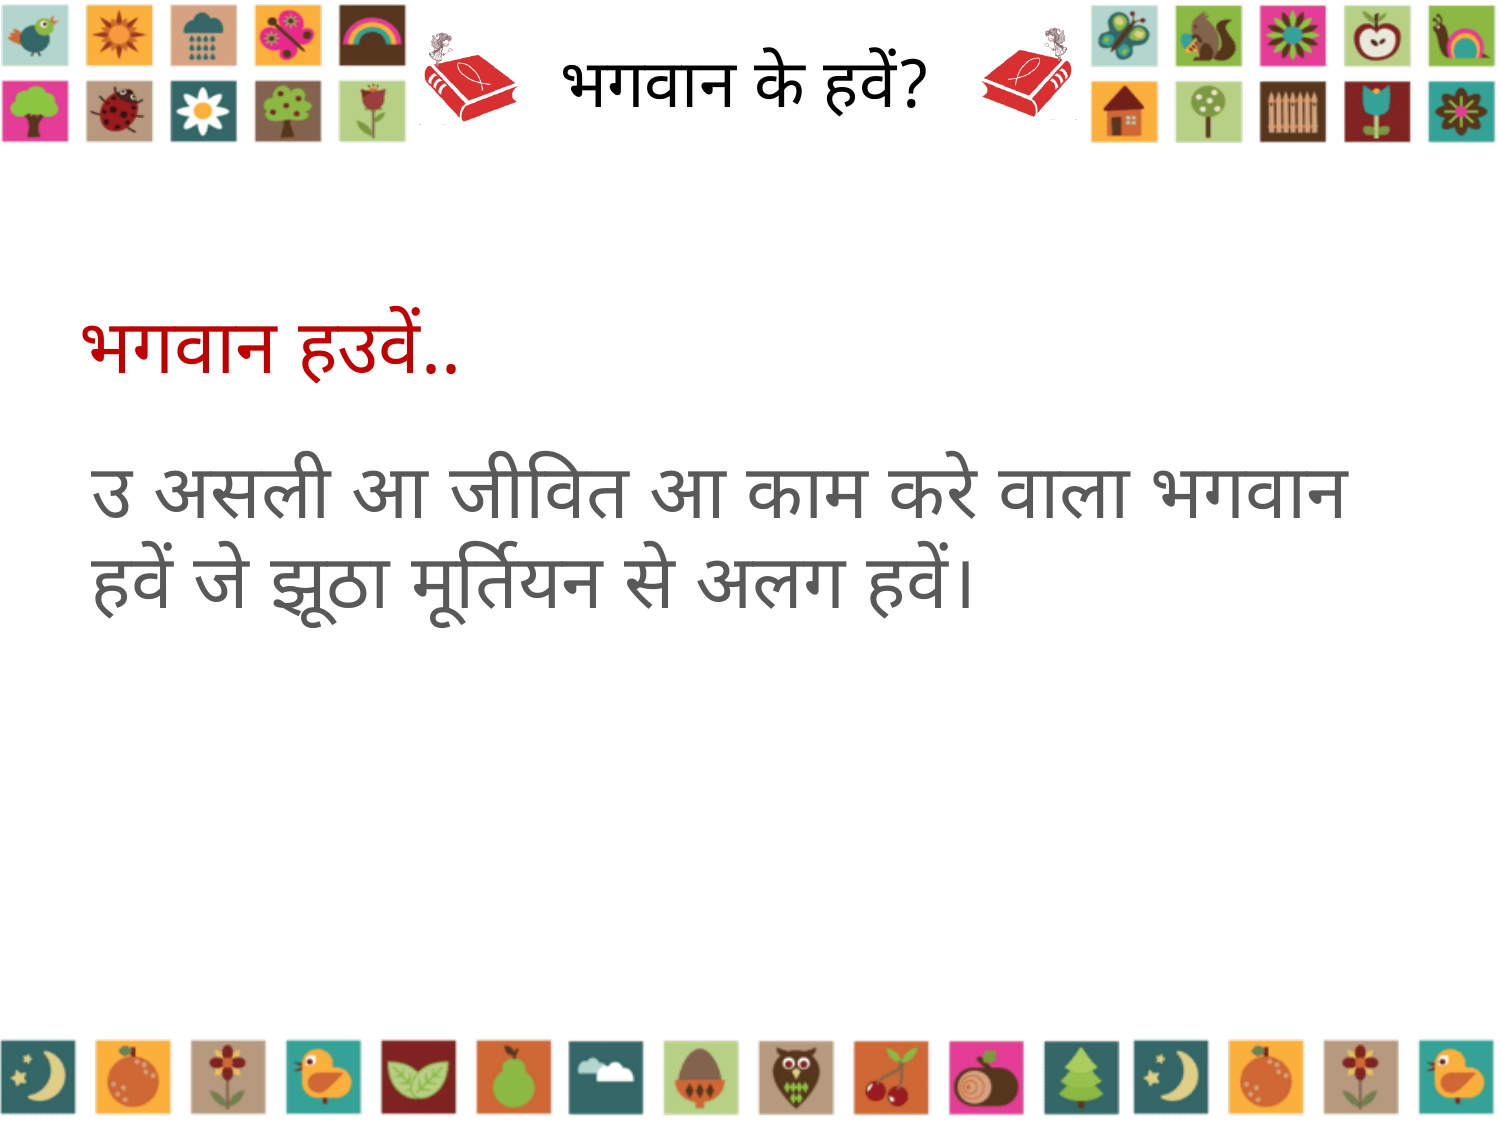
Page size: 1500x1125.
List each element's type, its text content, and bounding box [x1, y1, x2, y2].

picture [950, 3, 1500, 150]
text_box भगवान के हवें? [552, 33, 1077, 129]
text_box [0, 1028, 1500, 1118]
text_box उ असली आ जीवित आ काम करे वाला भगवान हवें जे झूठा मूर्तियन से अलग हवें। [76, 436, 1424, 632]
picture [0, 3, 550, 150]
text_box भगवान हउवें.. [64, 290, 1412, 396]
